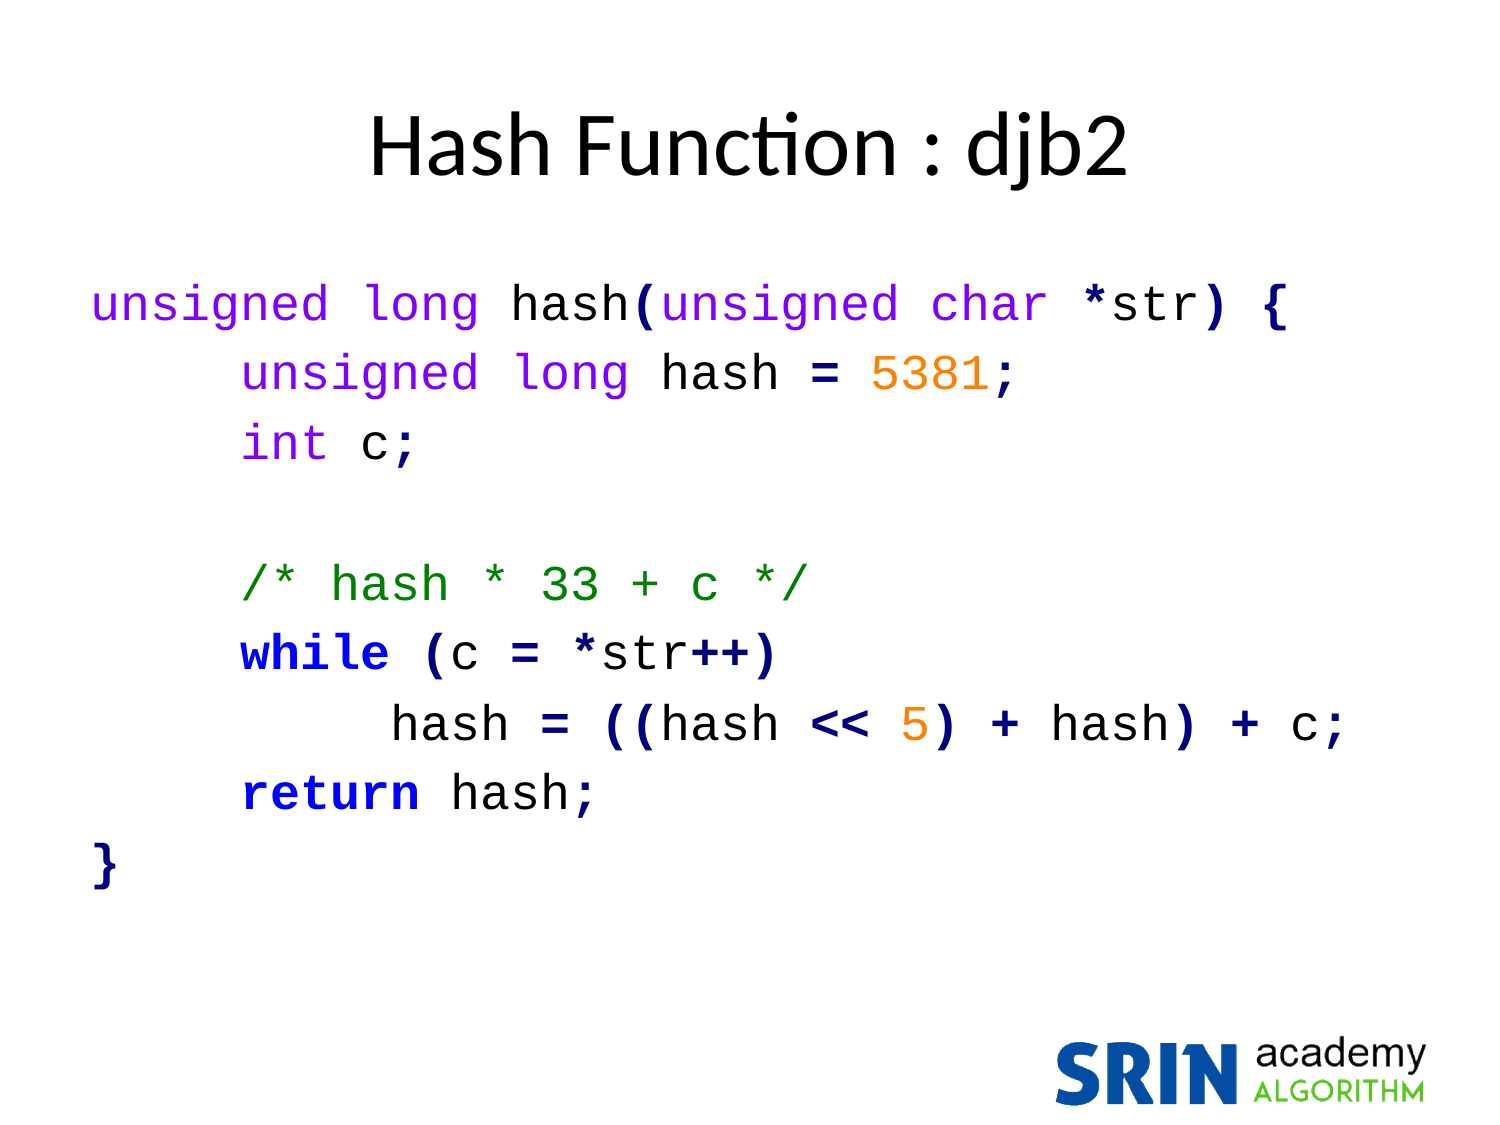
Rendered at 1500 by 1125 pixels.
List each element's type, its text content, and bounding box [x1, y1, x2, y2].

title Hash Function : djb2 [75, 45, 1425, 233]
picture [1041, 1028, 1442, 1125]
list unsigned long hash(unsigned char *str) { unsigned long hash = 5381; int c; /* hash * 33 + c */ while (c = *str++) hash = ((hash << 5) + hash) + c; return hash; } [75, 262, 1425, 1005]
